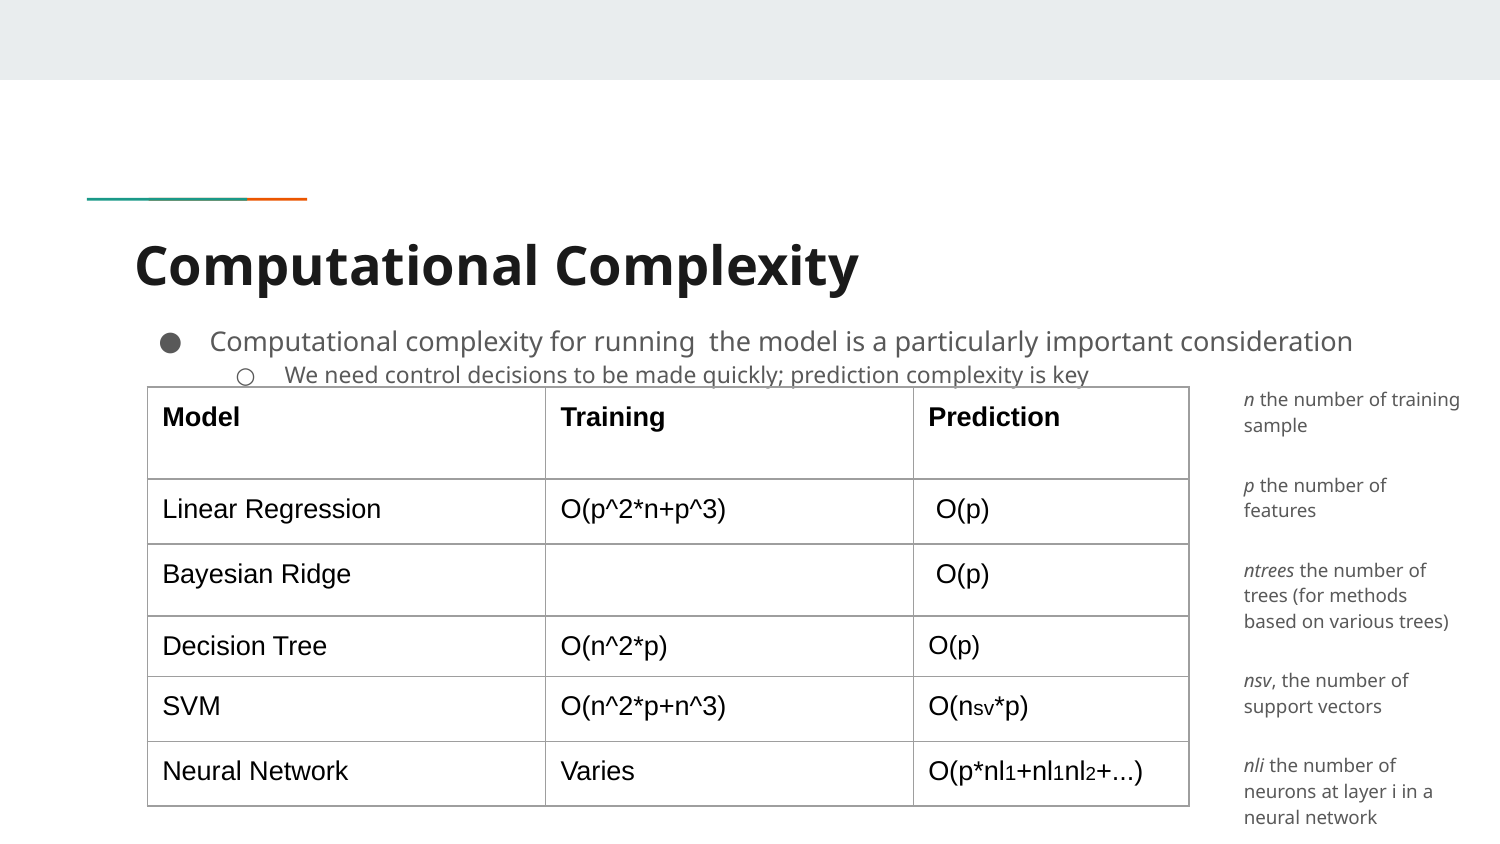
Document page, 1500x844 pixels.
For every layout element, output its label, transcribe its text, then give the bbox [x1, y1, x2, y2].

table_header Prediction [914, 388, 1188, 478]
table_header Training [546, 388, 913, 478]
table_cell O(n^2*p) [546, 617, 913, 676]
table_cell O(p) [914, 545, 1188, 615]
list Computational complexity for running the model is a particularly important consideration We need control decisions to be made quickly; prediction complexity is key [119, 304, 1381, 400]
table_cell SVM [148, 677, 545, 741]
table_cell O(n^2*p+n^3) [546, 677, 913, 741]
table_cell [546, 545, 913, 615]
table_cell O(nsv*p) [914, 677, 1188, 741]
table_cell O(p) [914, 480, 1188, 543]
table_cell O(p) [914, 617, 1188, 676]
table_cell Neural Network [148, 742, 545, 805]
table_cell Varies [546, 742, 913, 805]
table_cell Bayesian Ridge [148, 545, 545, 615]
table_cell Linear Regression [148, 480, 545, 543]
table_cell O(p*nl1+nl1nl2+...) [914, 742, 1188, 805]
title Computational Complexity [119, 216, 1381, 304]
table_header Model [148, 388, 545, 478]
table_cell Decision Tree [148, 617, 545, 676]
table_cell O(p^2*n+p^3) [546, 480, 913, 543]
text_box n the number of training sample p the number of features ntrees the number of trees (for methods based on various trees) nsv, the number of support vectors nli the number of neurons at layer i in a neural network [1229, 369, 1477, 809]
